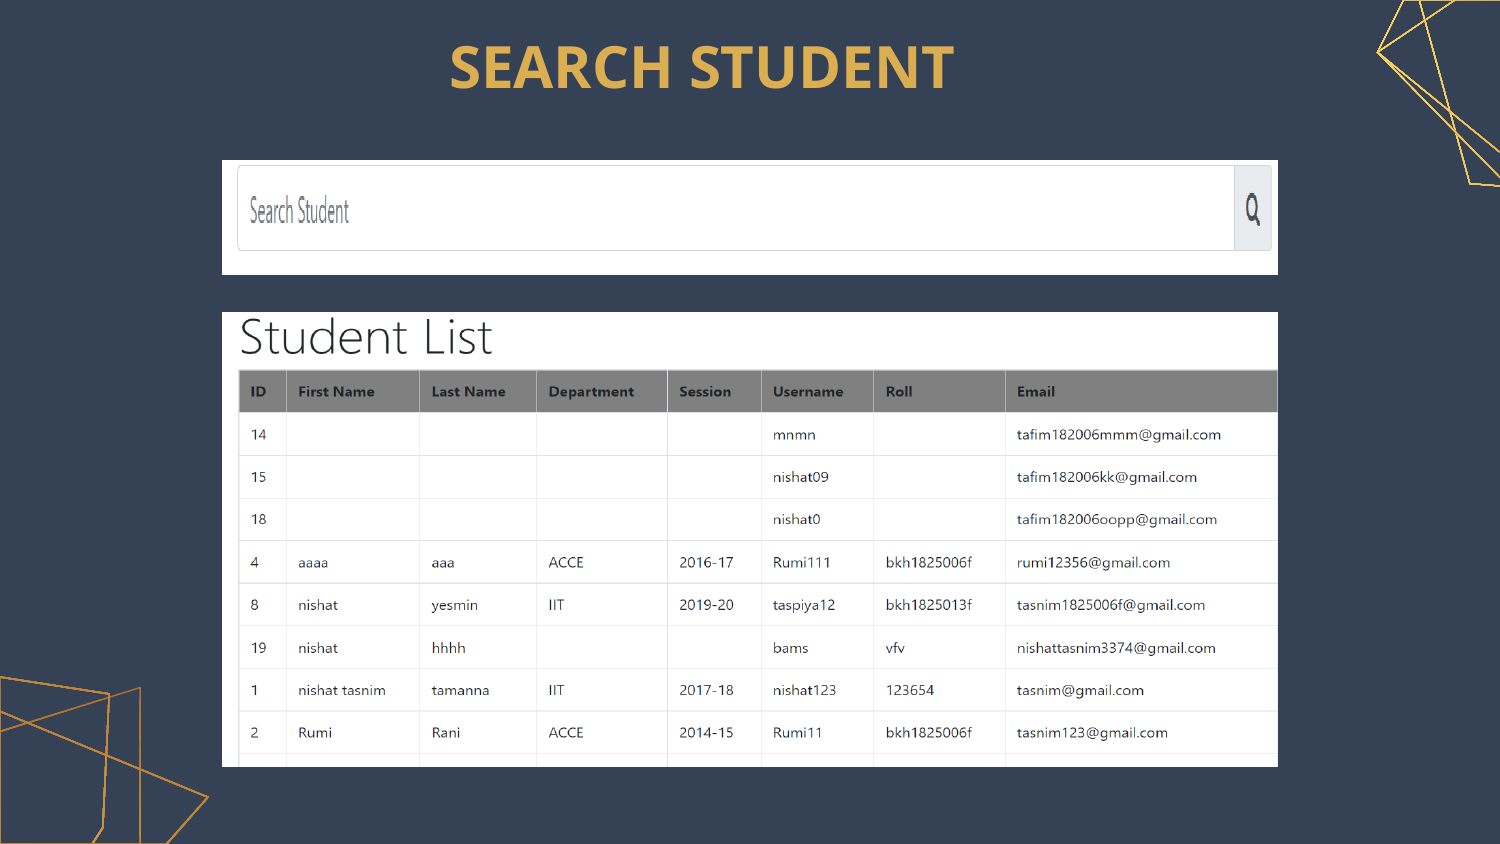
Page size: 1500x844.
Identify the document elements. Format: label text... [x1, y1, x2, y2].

picture [222, 160, 1278, 275]
title SEARCH STUDENT [279, 30, 1125, 101]
picture [222, 312, 1278, 768]
